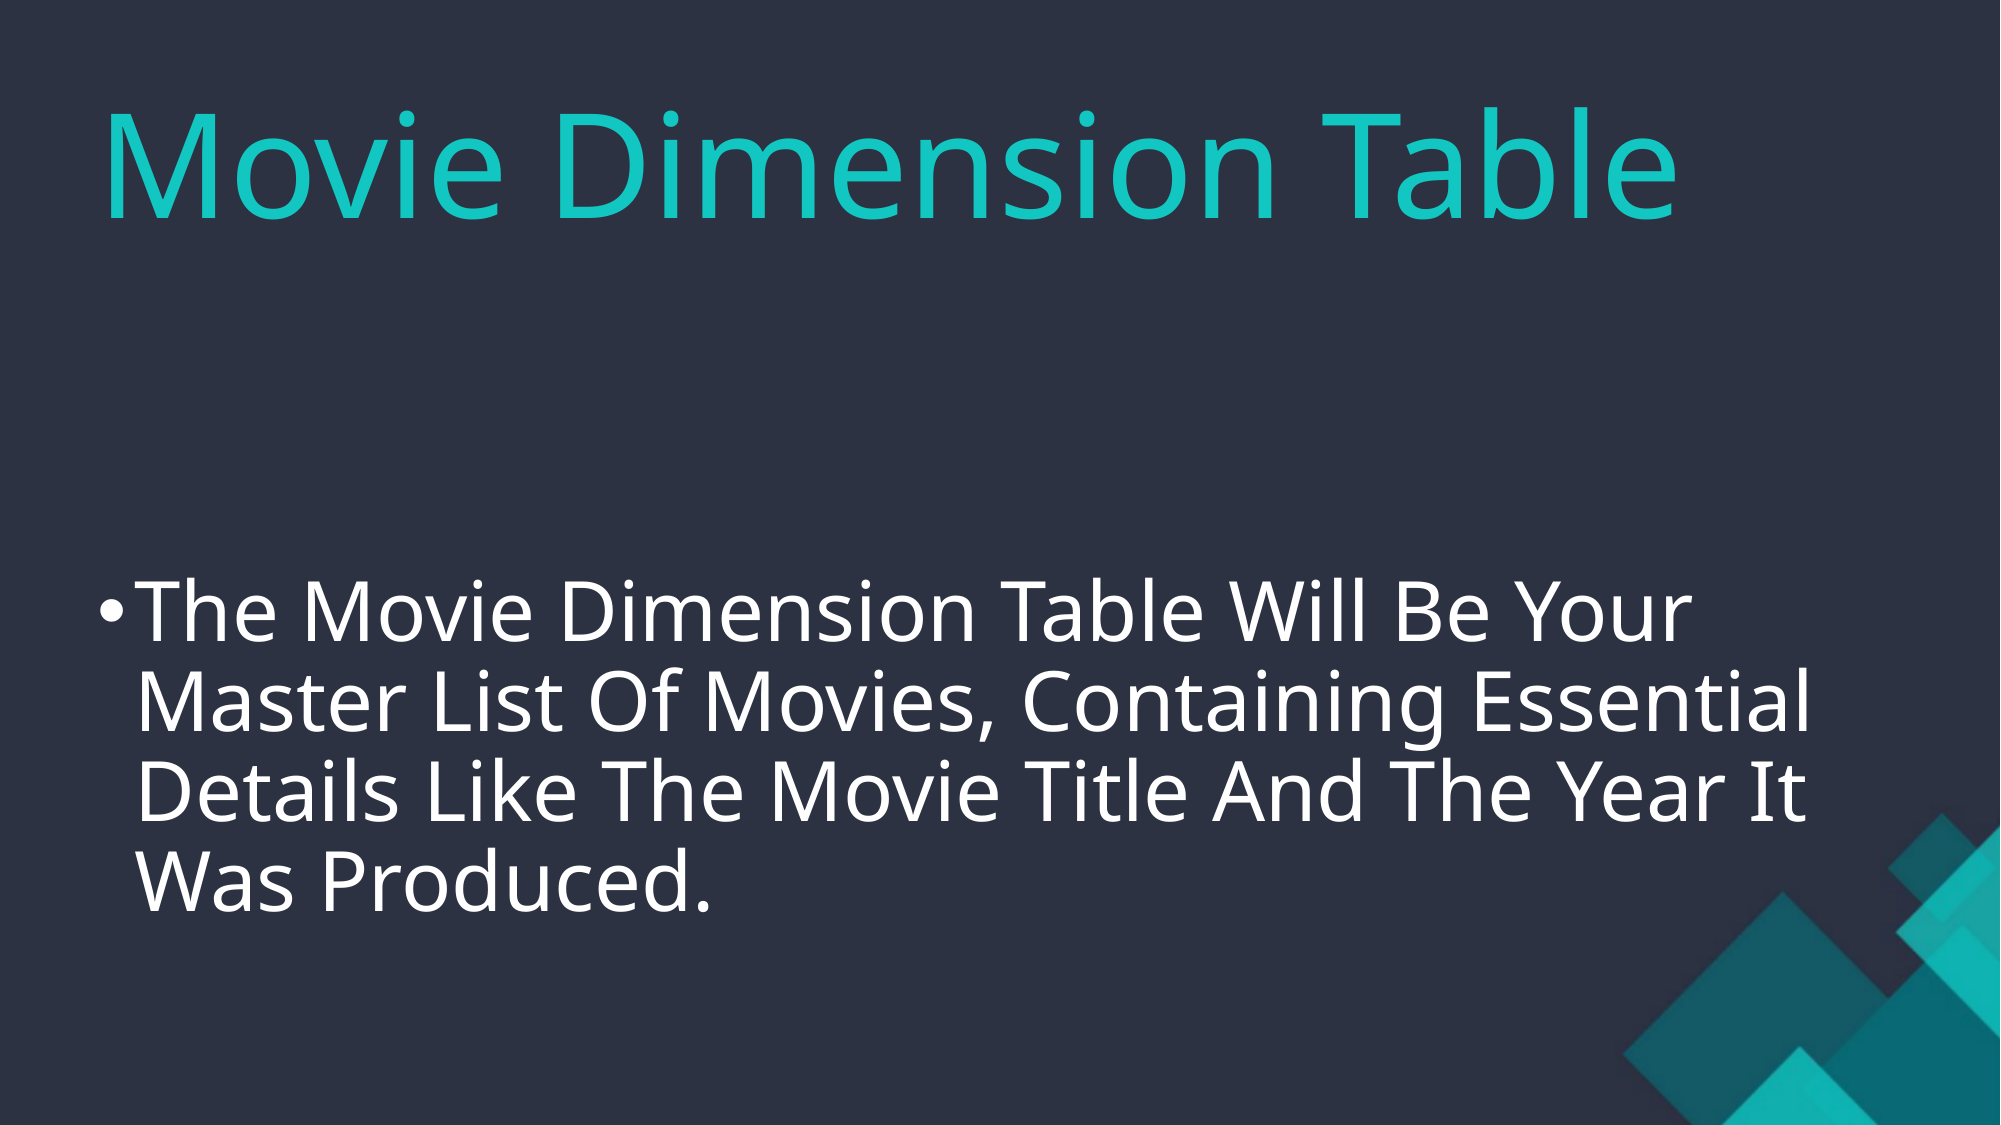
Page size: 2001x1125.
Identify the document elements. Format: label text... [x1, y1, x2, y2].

title Movie Dimension Table [82, 62, 1808, 281]
picture [1572, 767, 2000, 1125]
list The Movie Dimension Table Will Be Your Master List Of Movies, Containing Essential Details Like The Movie Title And The Year It Was Produced. [82, 562, 1924, 1083]
